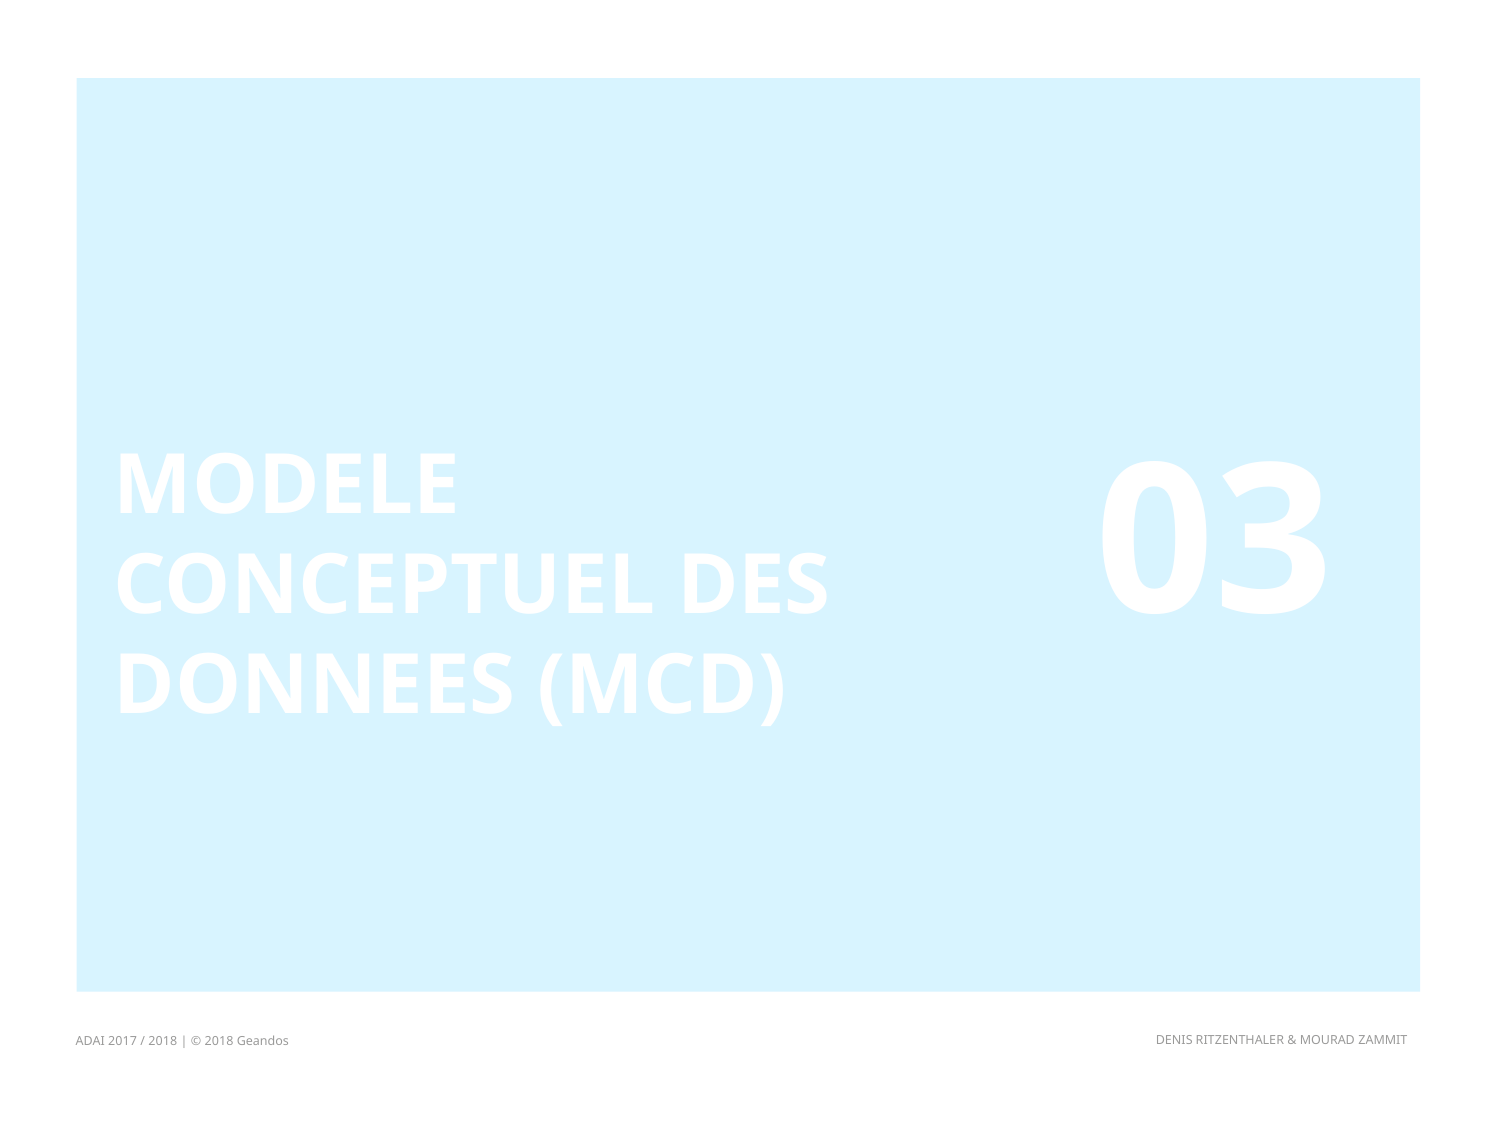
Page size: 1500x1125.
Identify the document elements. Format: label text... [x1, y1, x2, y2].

list 03 [1080, 397, 1412, 644]
title MODELE CONCEPTUEL DES DONNEES (MCD) [98, 474, 1028, 686]
